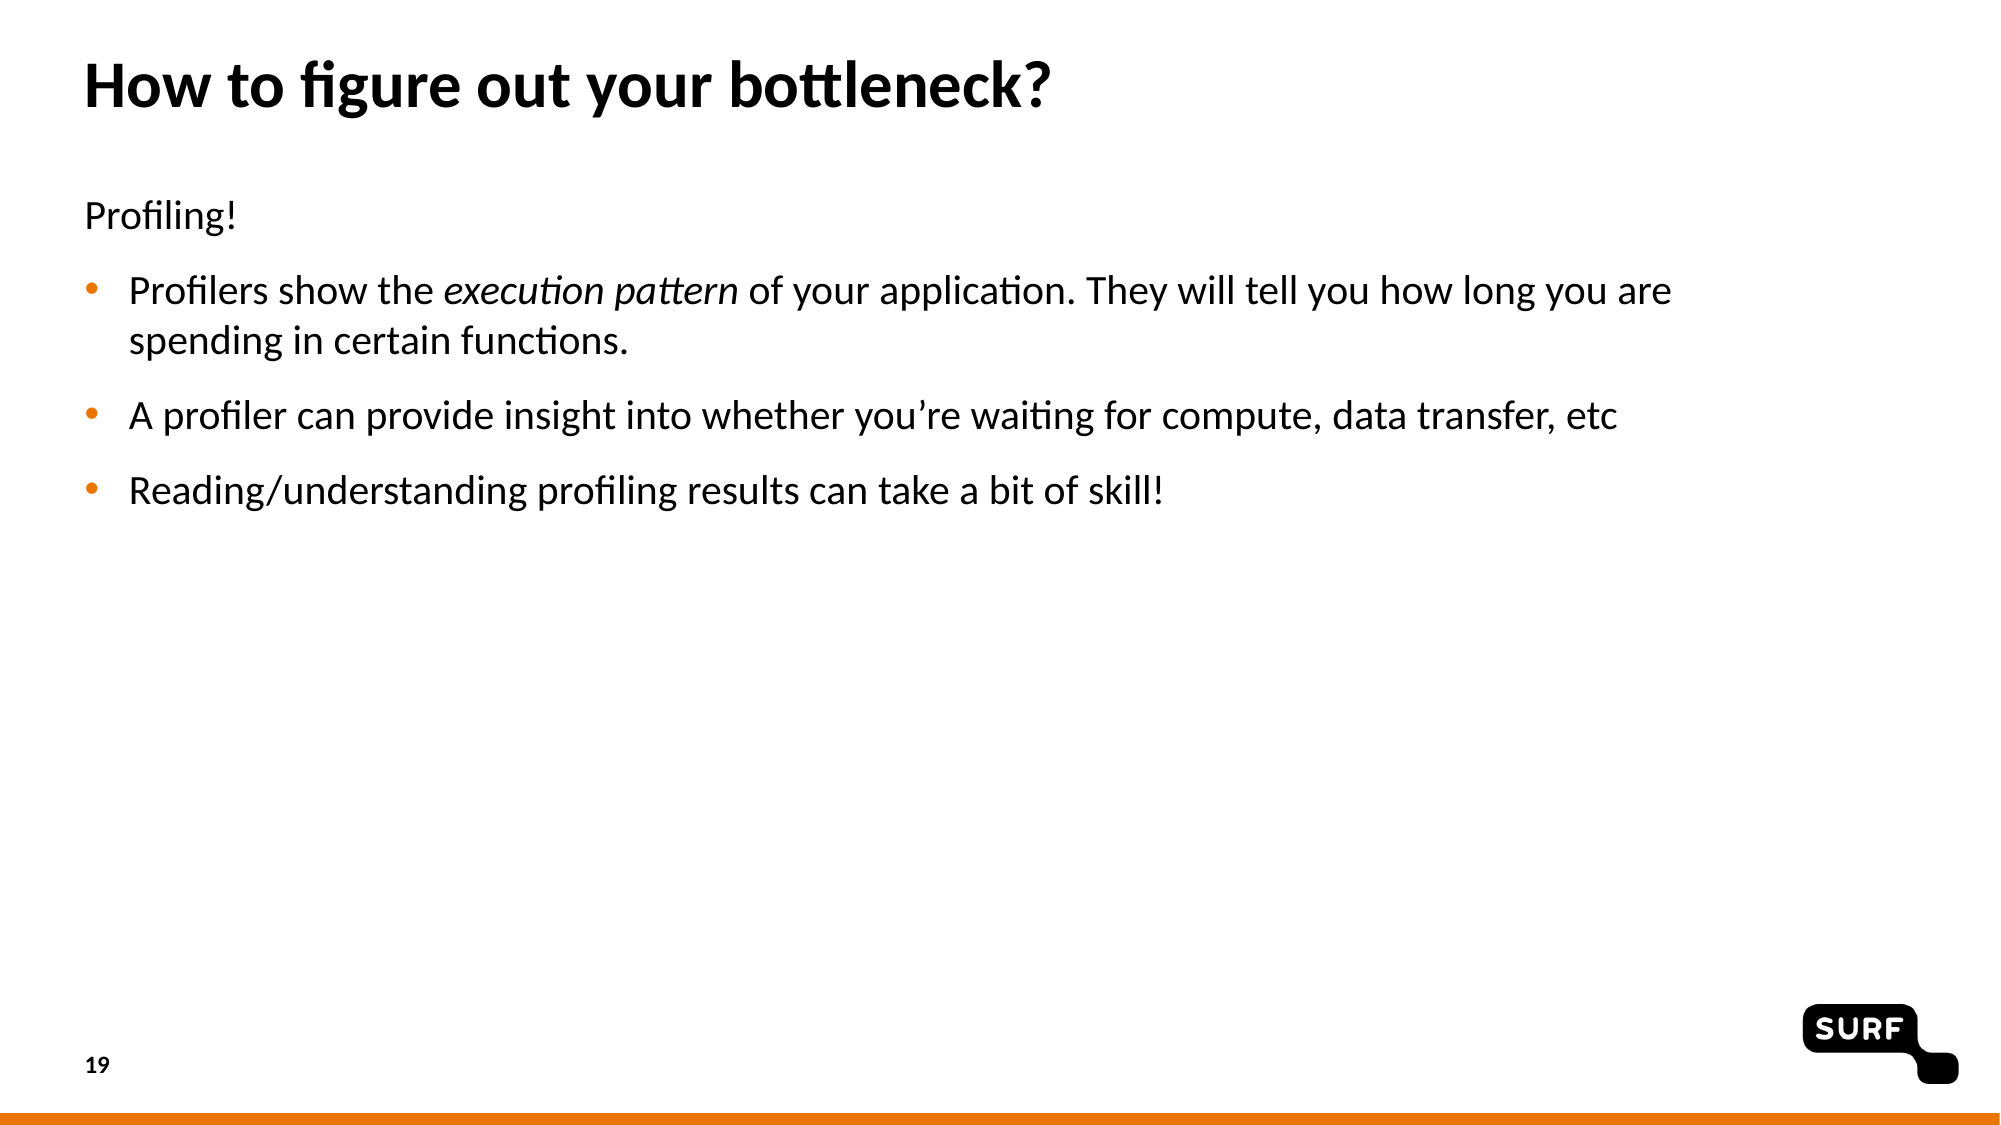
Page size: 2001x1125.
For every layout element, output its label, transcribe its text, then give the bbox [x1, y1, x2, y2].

picture [1802, 1004, 1959, 1084]
slide_number 19 [84, 1045, 149, 1082]
list Profiling! Profilers show the execution pattern of your application. They will tell you how long you are spending in certain functions. A profiler can provide insight into whether you’re waiting for compute, data transfer, etc Reading/understanding profiling results can take a bit of skill! [84, 187, 1706, 919]
title How to figure out your bottleneck? [85, 44, 1914, 144]
